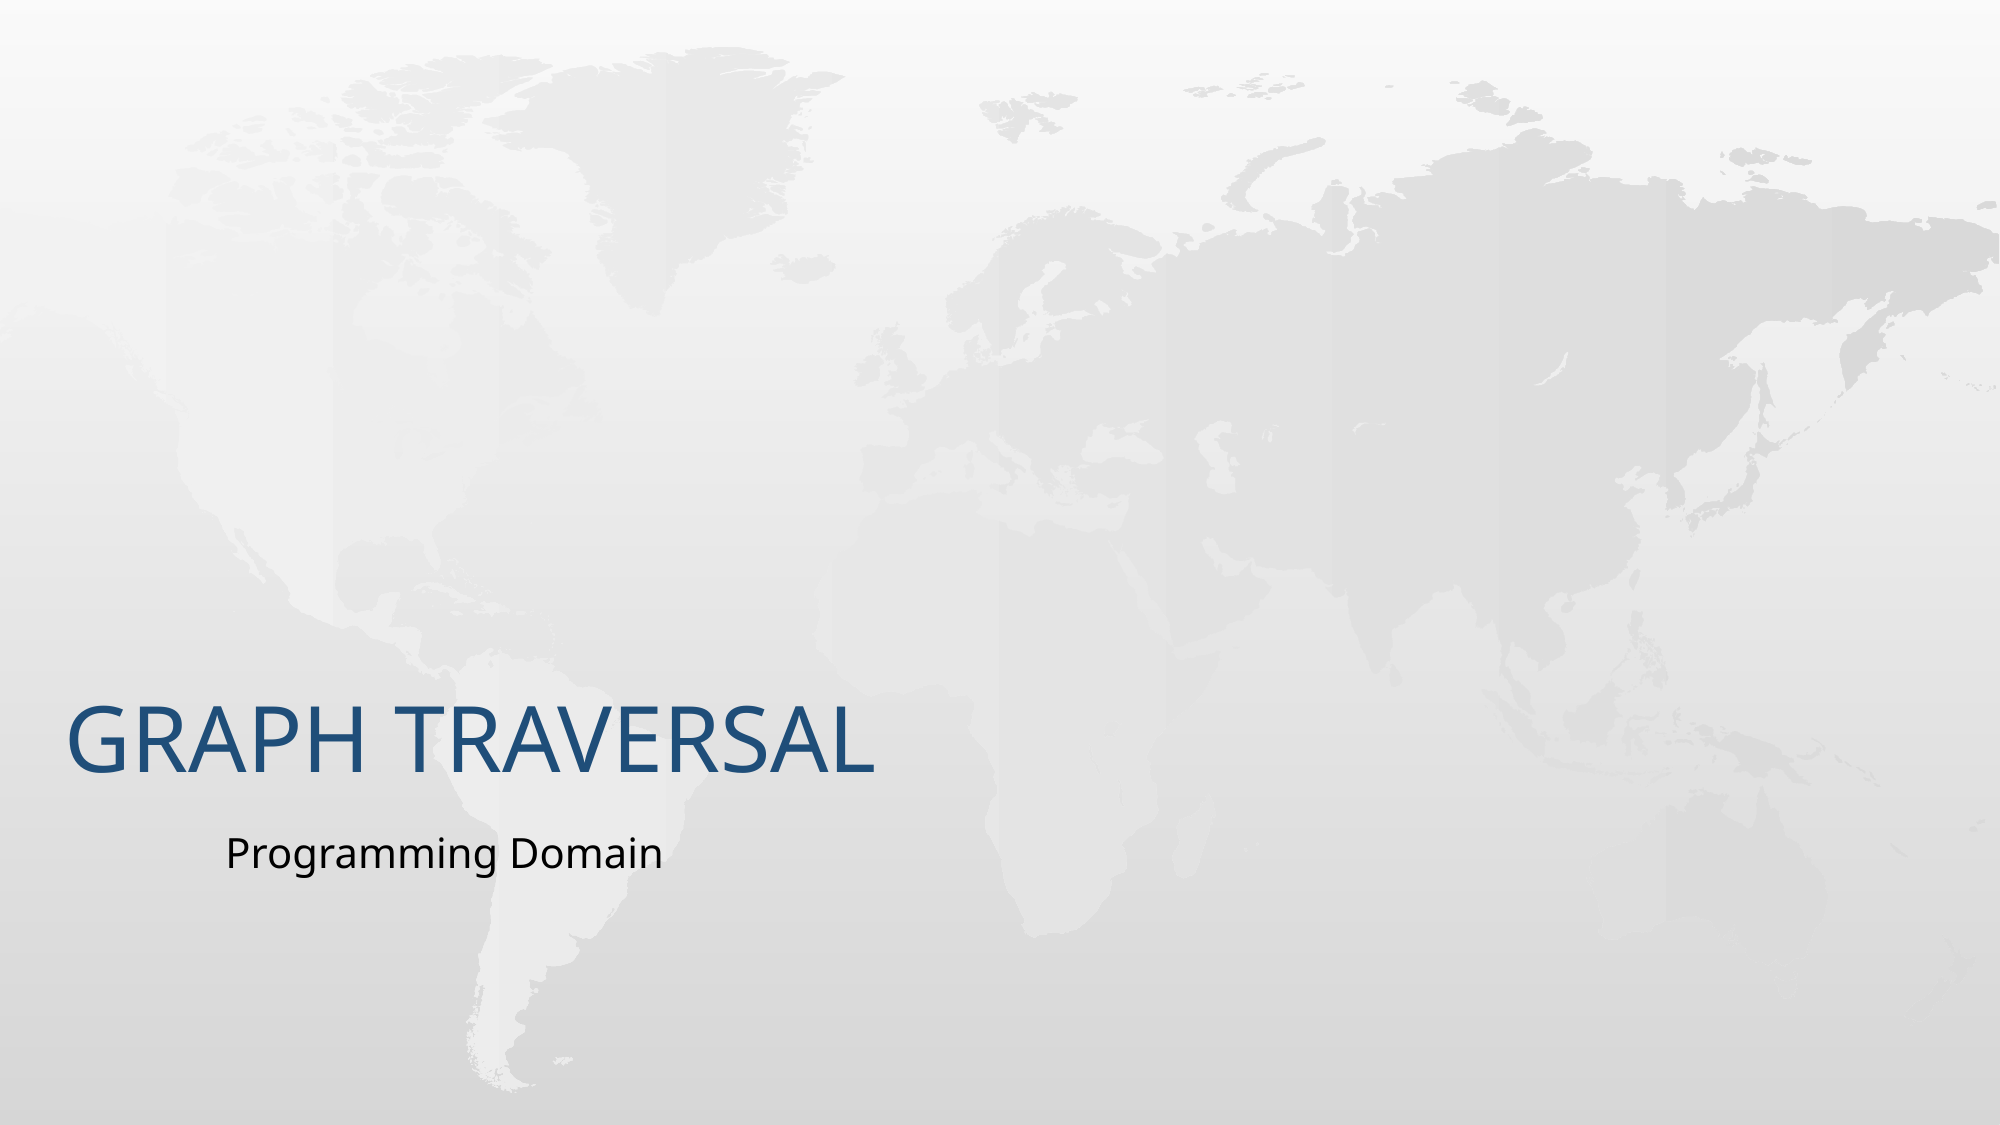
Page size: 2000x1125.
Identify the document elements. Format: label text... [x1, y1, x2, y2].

title Graph traversal [49, 299, 1800, 800]
subtitle Programming Domain [199, 825, 1488, 1013]
